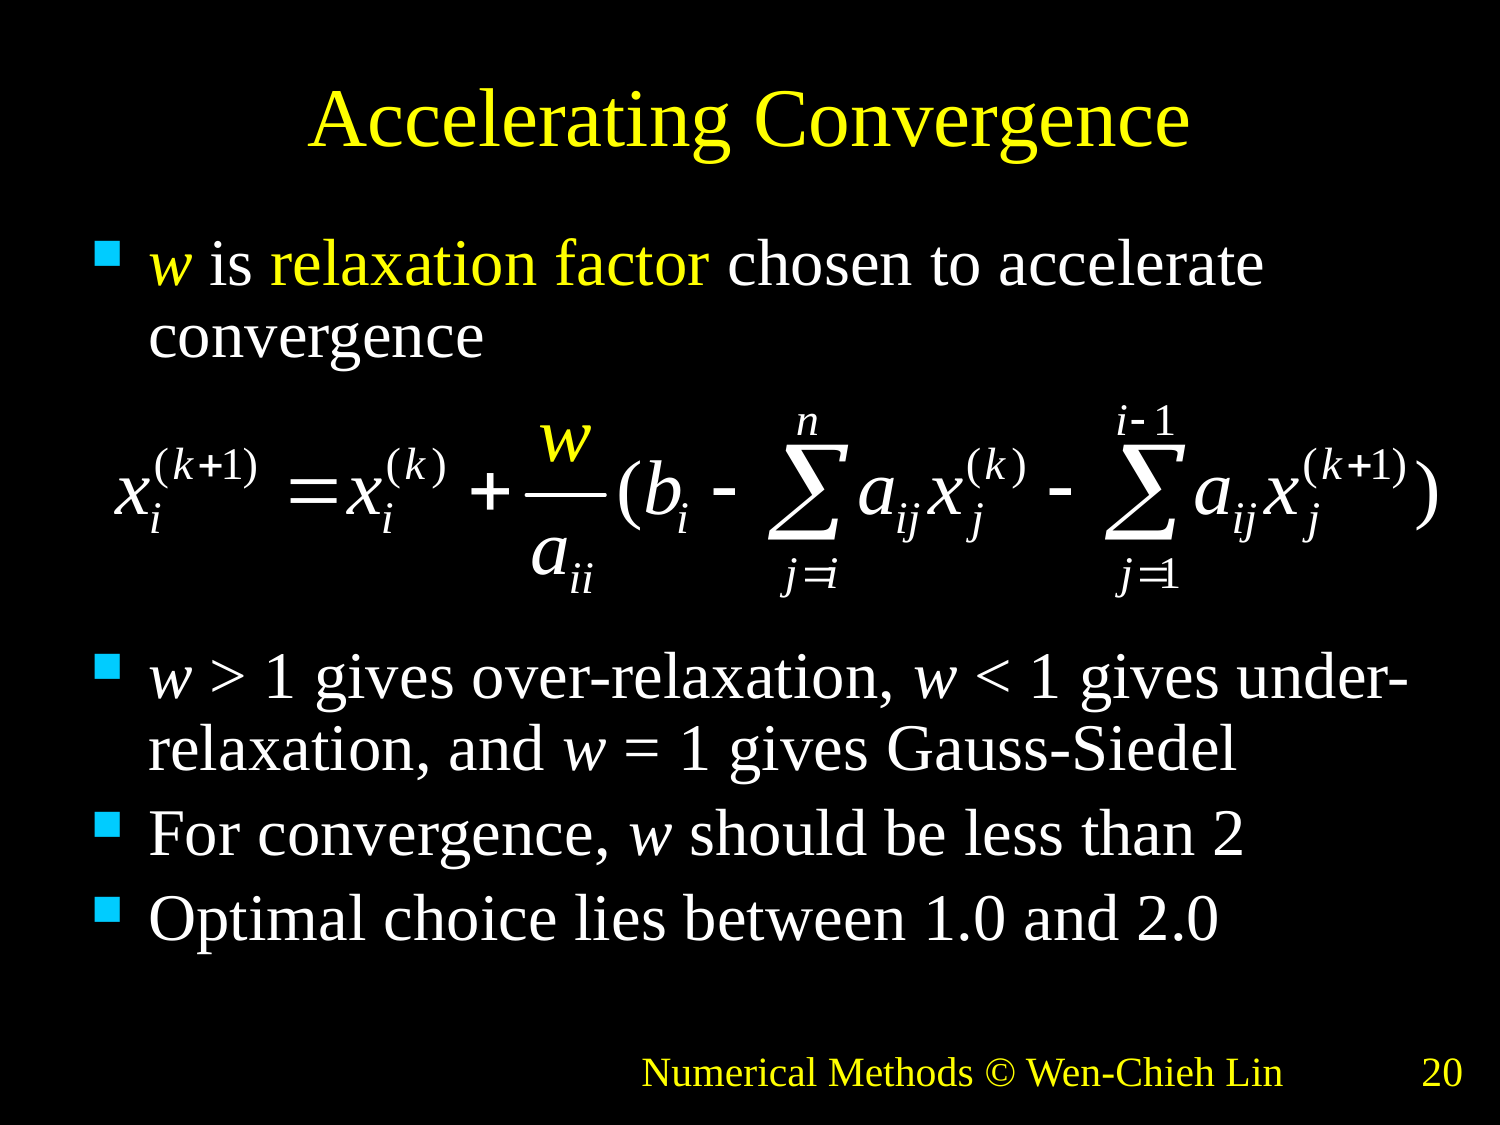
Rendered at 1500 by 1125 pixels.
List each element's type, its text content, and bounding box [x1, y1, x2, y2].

title Accelerating Convergence [75, 19, 1425, 208]
footer Numerical Methods © Wen-Chieh Lin [490, 1035, 1128, 1103]
list w is relaxation factor chosen to accelerate convergence w > 1 gives over-relaxation, w < 1 gives under-relaxation, and w = 1 gives Gauss-Siedel For convergence, w should be less than 2 Optimal choice lies between 1.0 and 2.0 [76, 220, 1427, 1035]
slide_number 20 [1128, 1024, 1479, 1103]
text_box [100, 385, 1454, 609]
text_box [525, 409, 600, 479]
